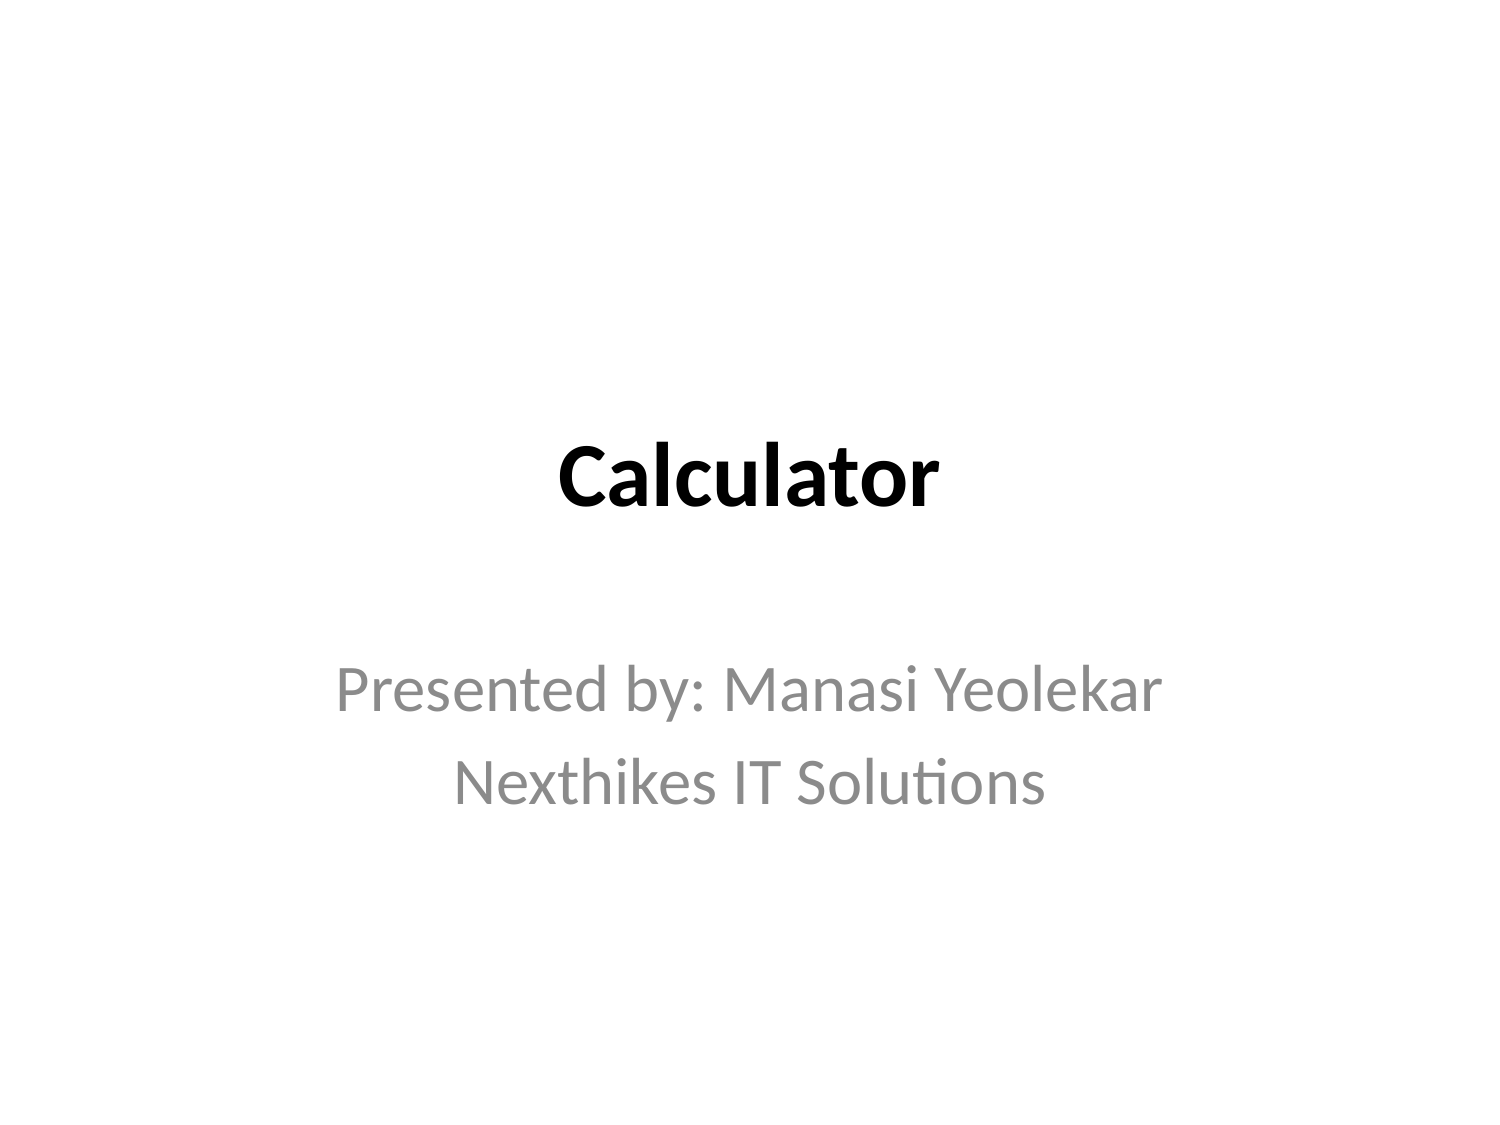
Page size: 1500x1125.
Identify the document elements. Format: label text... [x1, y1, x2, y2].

subtitle Presented by: Manasi Yeolekar Nexthikes IT Solutions [225, 637, 1275, 925]
title Calculator [112, 349, 1388, 591]
